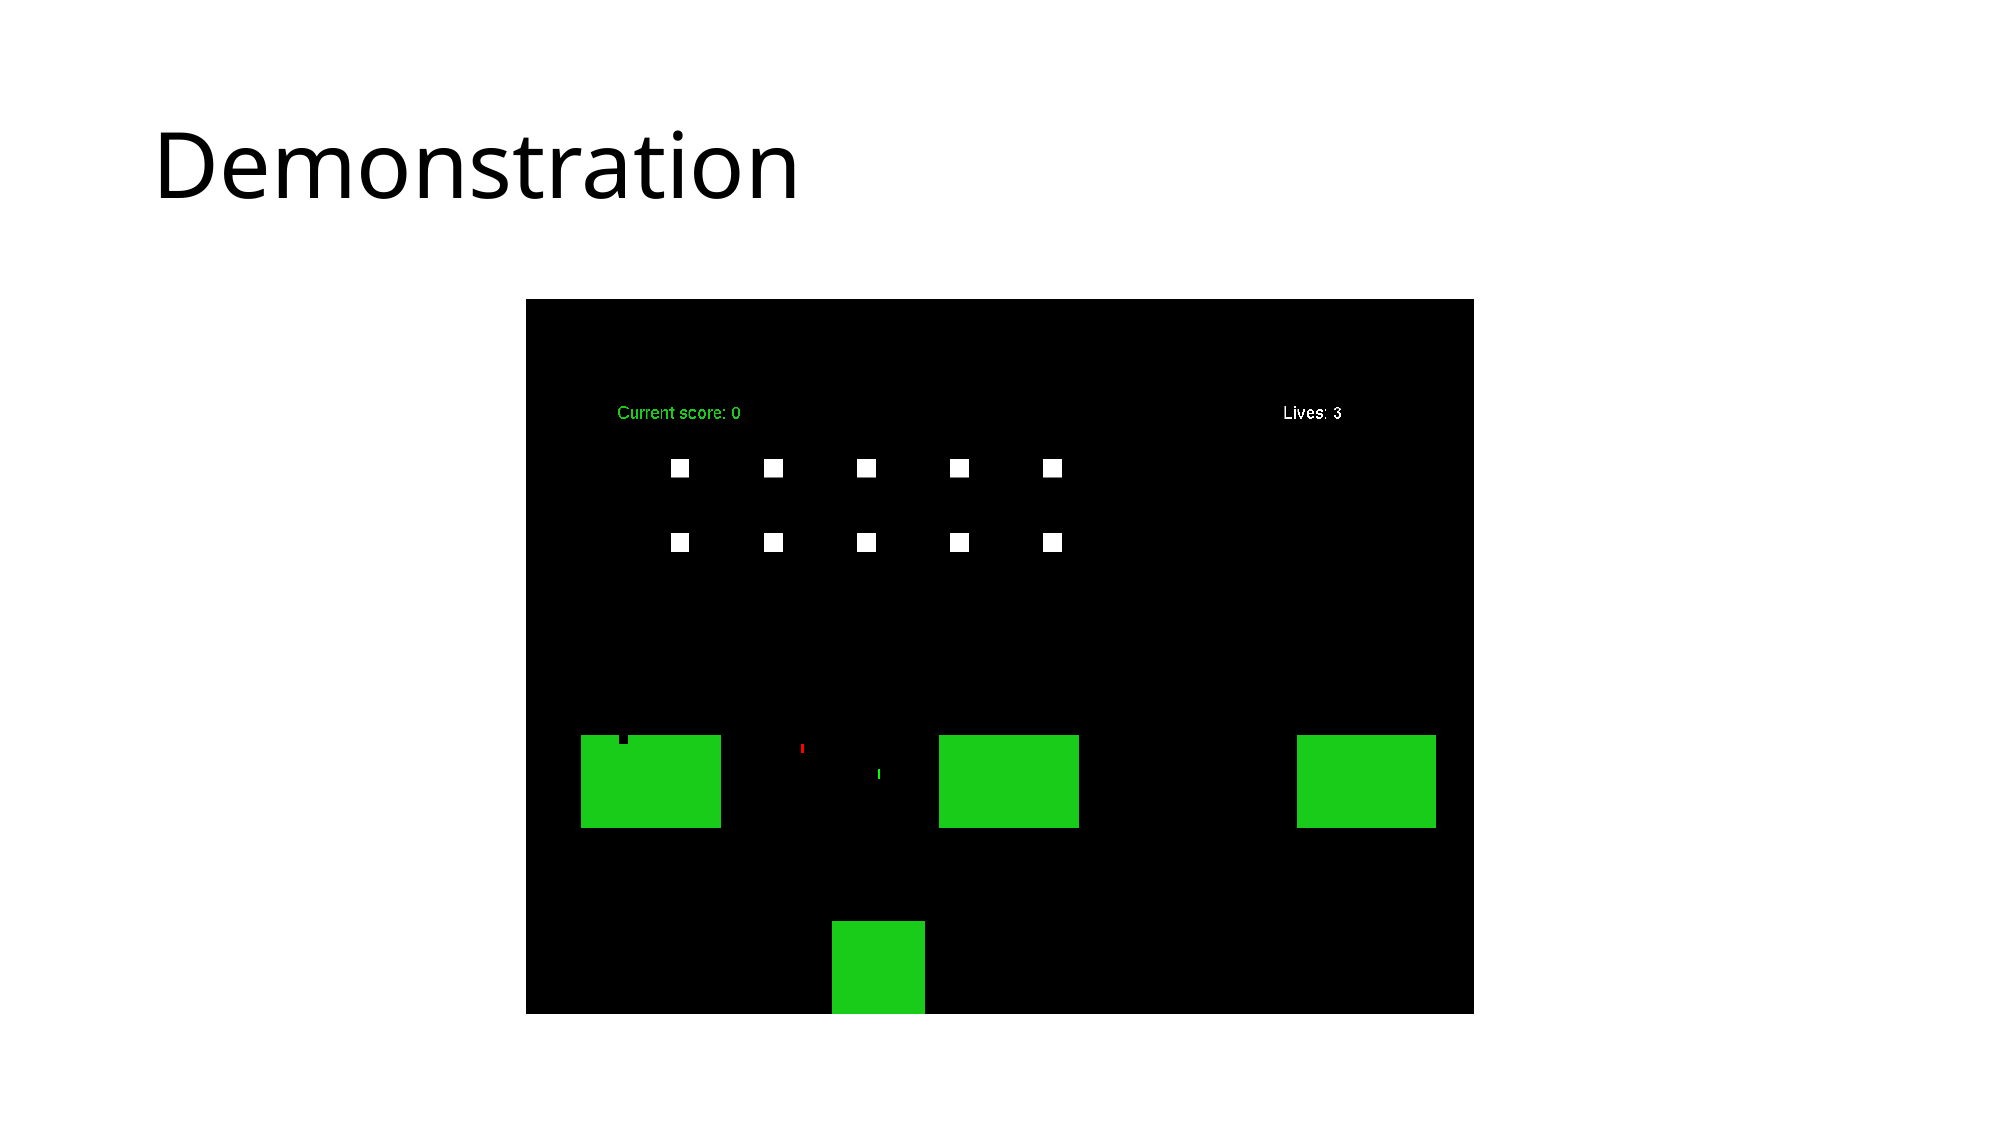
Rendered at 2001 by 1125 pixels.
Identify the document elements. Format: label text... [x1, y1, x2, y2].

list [526, 299, 1474, 1014]
title Demonstration [137, 59, 1863, 278]
